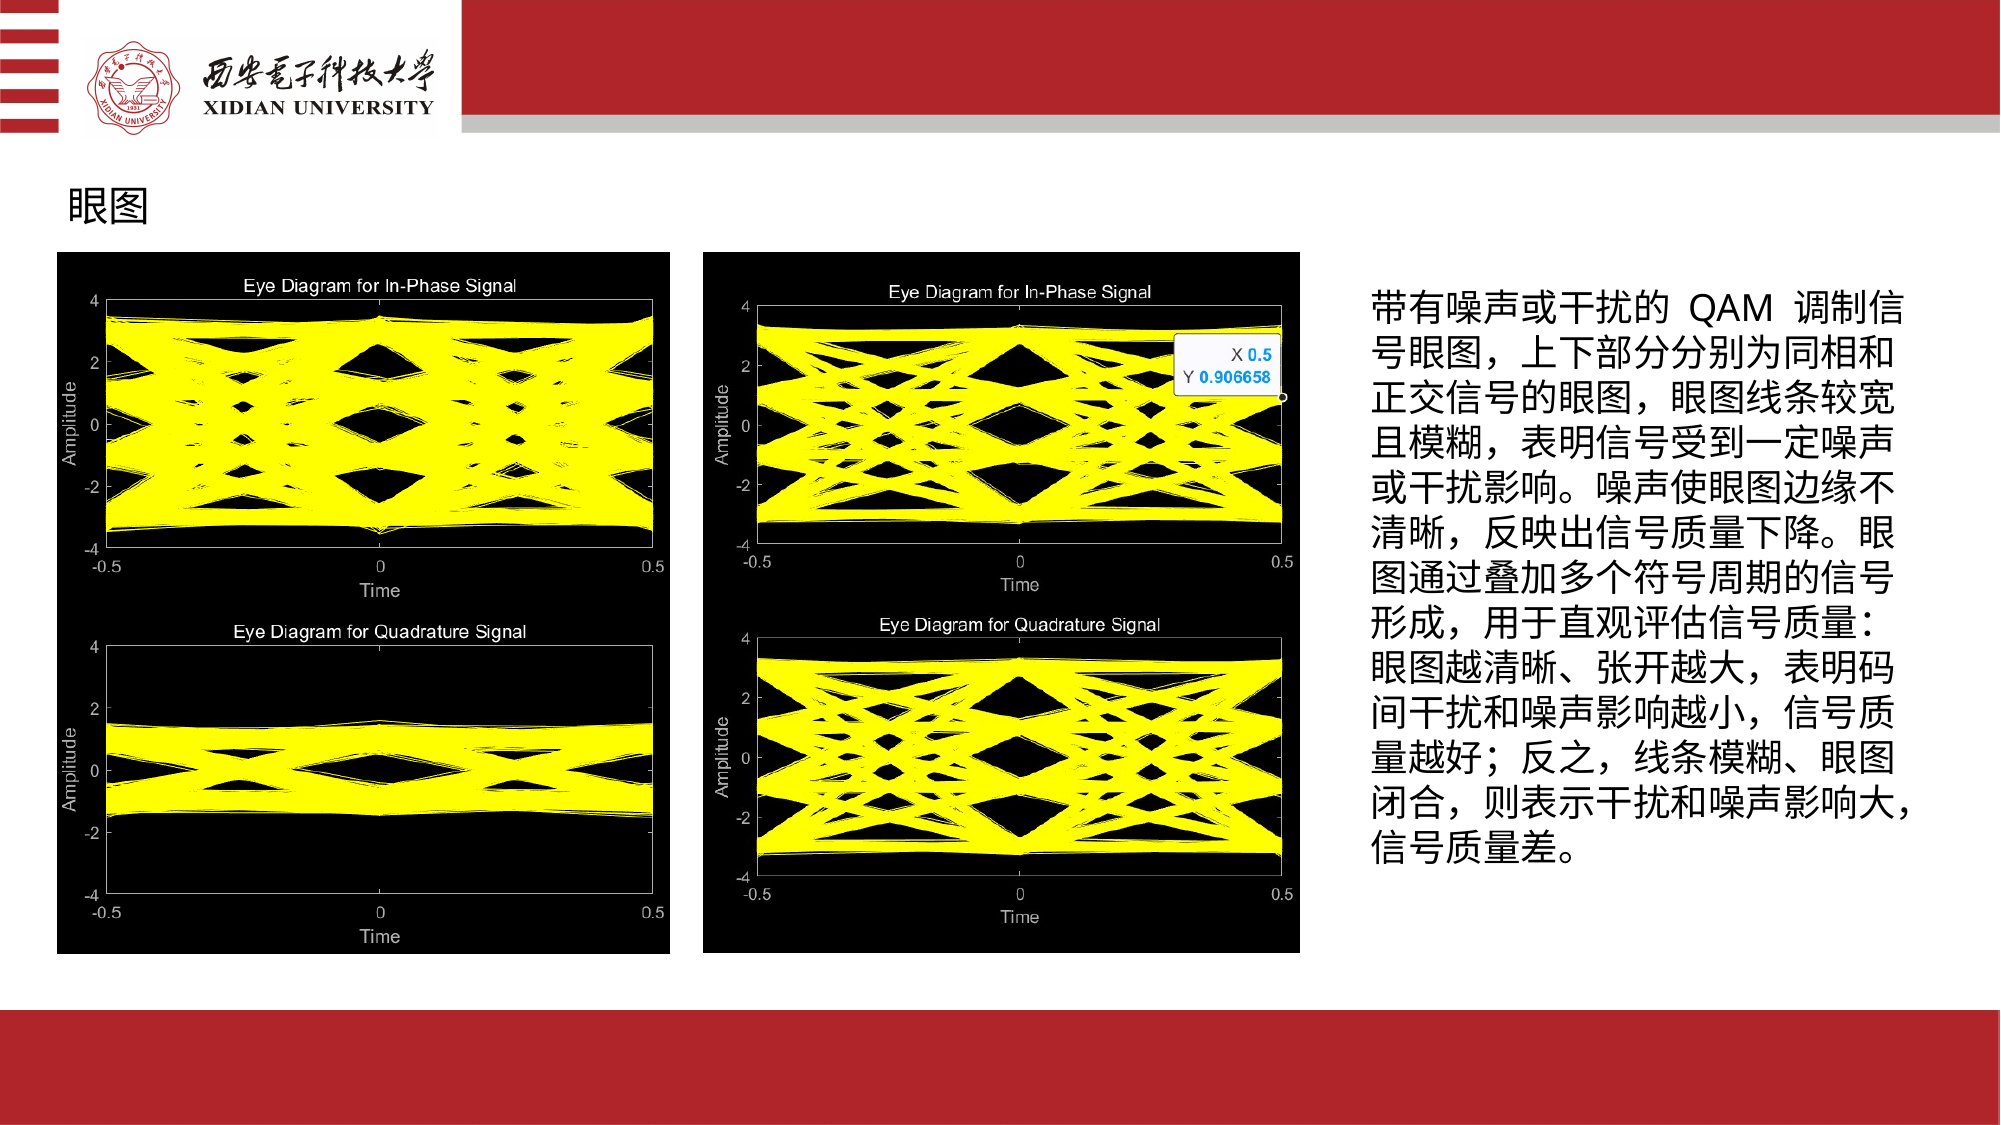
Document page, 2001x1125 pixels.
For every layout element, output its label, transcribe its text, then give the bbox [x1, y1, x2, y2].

text_box 眼图 [52, 172, 1719, 238]
text_box 带有噪声或干扰的 QAM 调制信号眼图，上下部分分别为同相和正交信号的眼图，眼图线条较宽且模糊，表明信号受到一定噪声或干扰影响。噪声使眼图边缘不清晰，反映出信号质量下降。眼图通过叠加多个符号周期的信号形成，用于直观评估信号质量：眼图越清晰、张开越大，表明码间干扰和噪声影响越小，信号质量越好；反之，线条模糊、眼图闭合，则表示干扰和噪声影响大，信号质量差。 [1355, 276, 1940, 922]
picture [0, 0, 2000, 1125]
